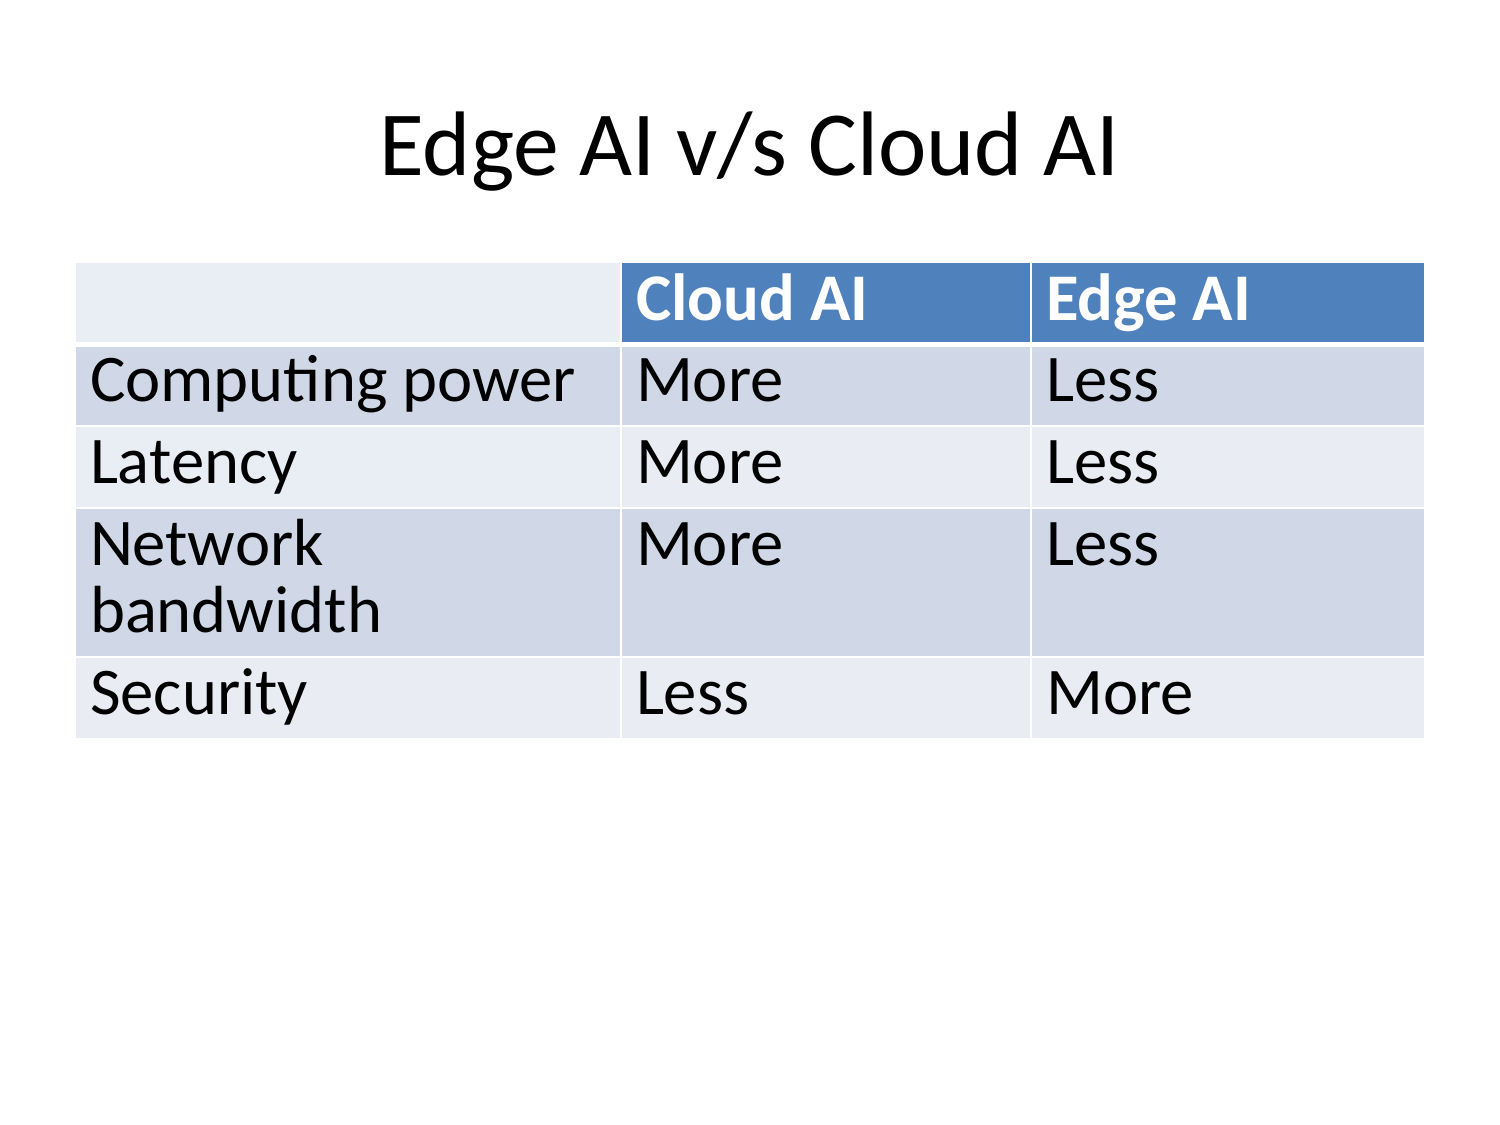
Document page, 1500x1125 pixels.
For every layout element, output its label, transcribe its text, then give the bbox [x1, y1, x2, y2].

table_cell More [1032, 658, 1424, 738]
table_header [76, 263, 620, 342]
table_cell Less [1032, 347, 1424, 425]
table_cell Less [622, 658, 1030, 738]
table_cell Latency [76, 427, 620, 507]
table_cell Less [1032, 509, 1424, 656]
table_header Cloud AI [622, 263, 1030, 342]
title Edge AI v/s Cloud AI [75, 45, 1425, 233]
table_cell More [622, 509, 1030, 656]
table_cell Computing power [76, 347, 620, 425]
table_cell Security [76, 658, 620, 738]
table_cell More [622, 427, 1030, 507]
table_cell More [622, 347, 1030, 425]
table_header Edge AI [1032, 263, 1424, 342]
table_cell Network bandwidth [76, 509, 620, 656]
table_cell Less [1032, 427, 1424, 507]
